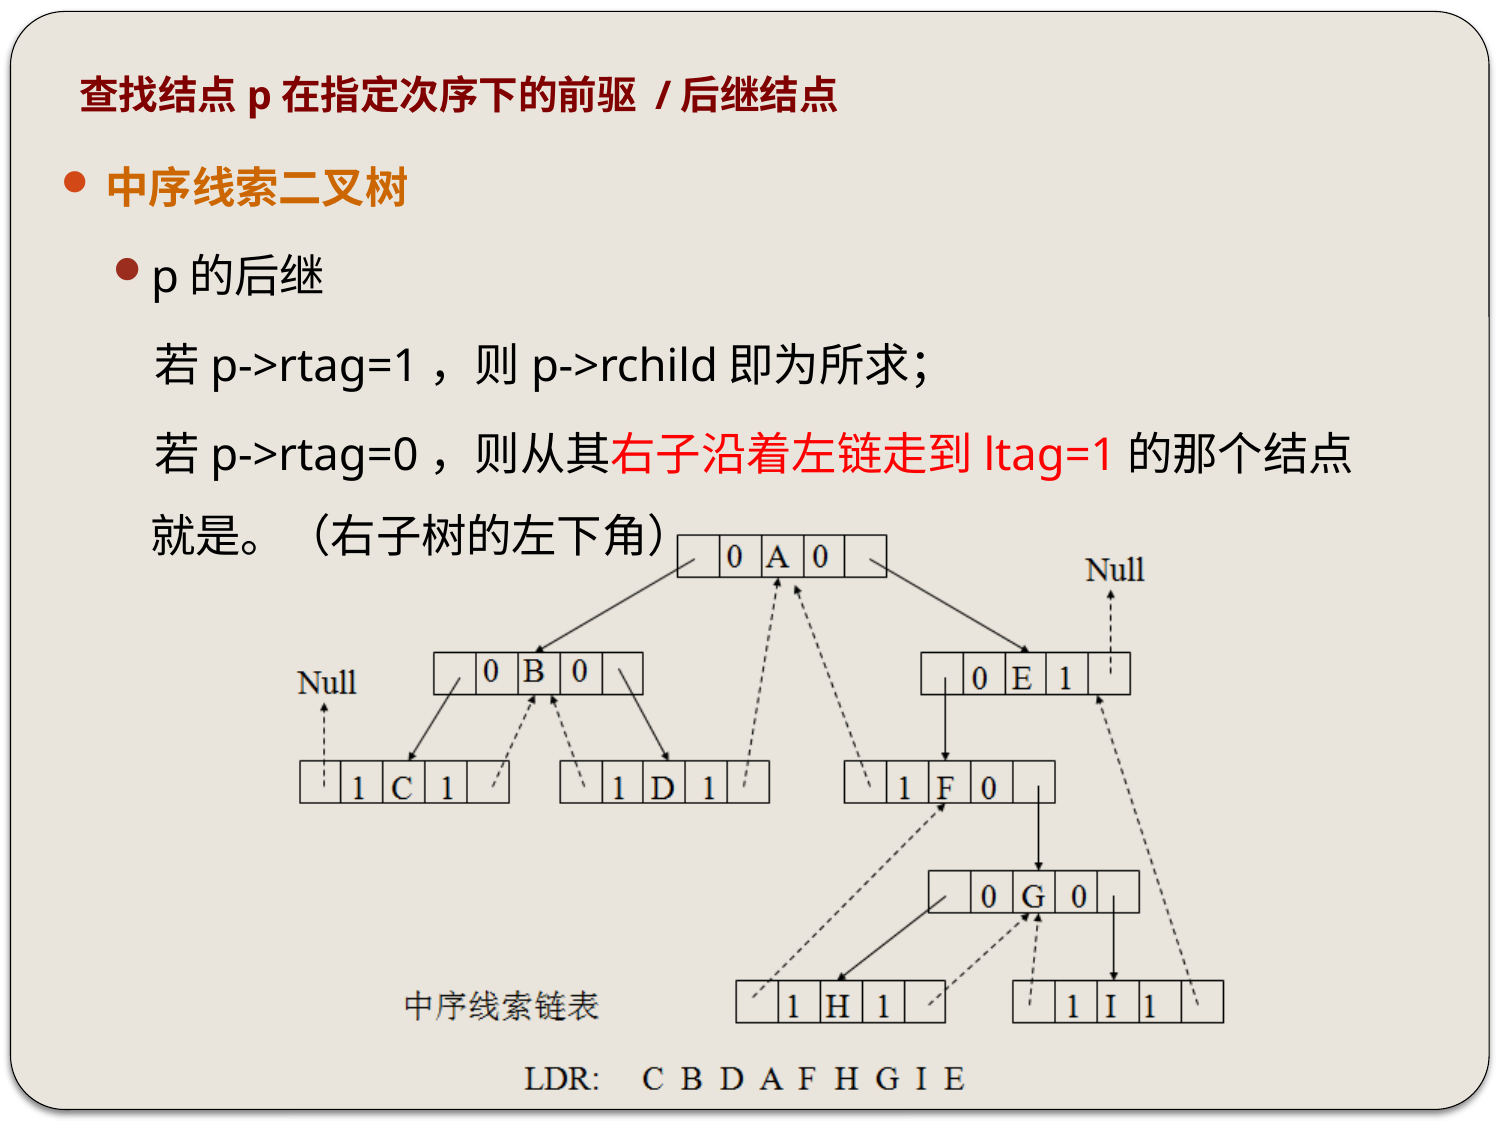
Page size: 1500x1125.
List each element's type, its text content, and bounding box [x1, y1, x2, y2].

title 查找结点p在指定次序下的前驱 /后继结点 [46, 19, 1359, 126]
picture [288, 514, 1235, 1102]
list 中序线索二叉树 p的后继 若p->rtag=1，则p->rchild即为所求； 若p->rtag=0，则从其右子沿着左链走到ltag=1的那个结点就是。（右子树的左下角） [46, 126, 1372, 573]
